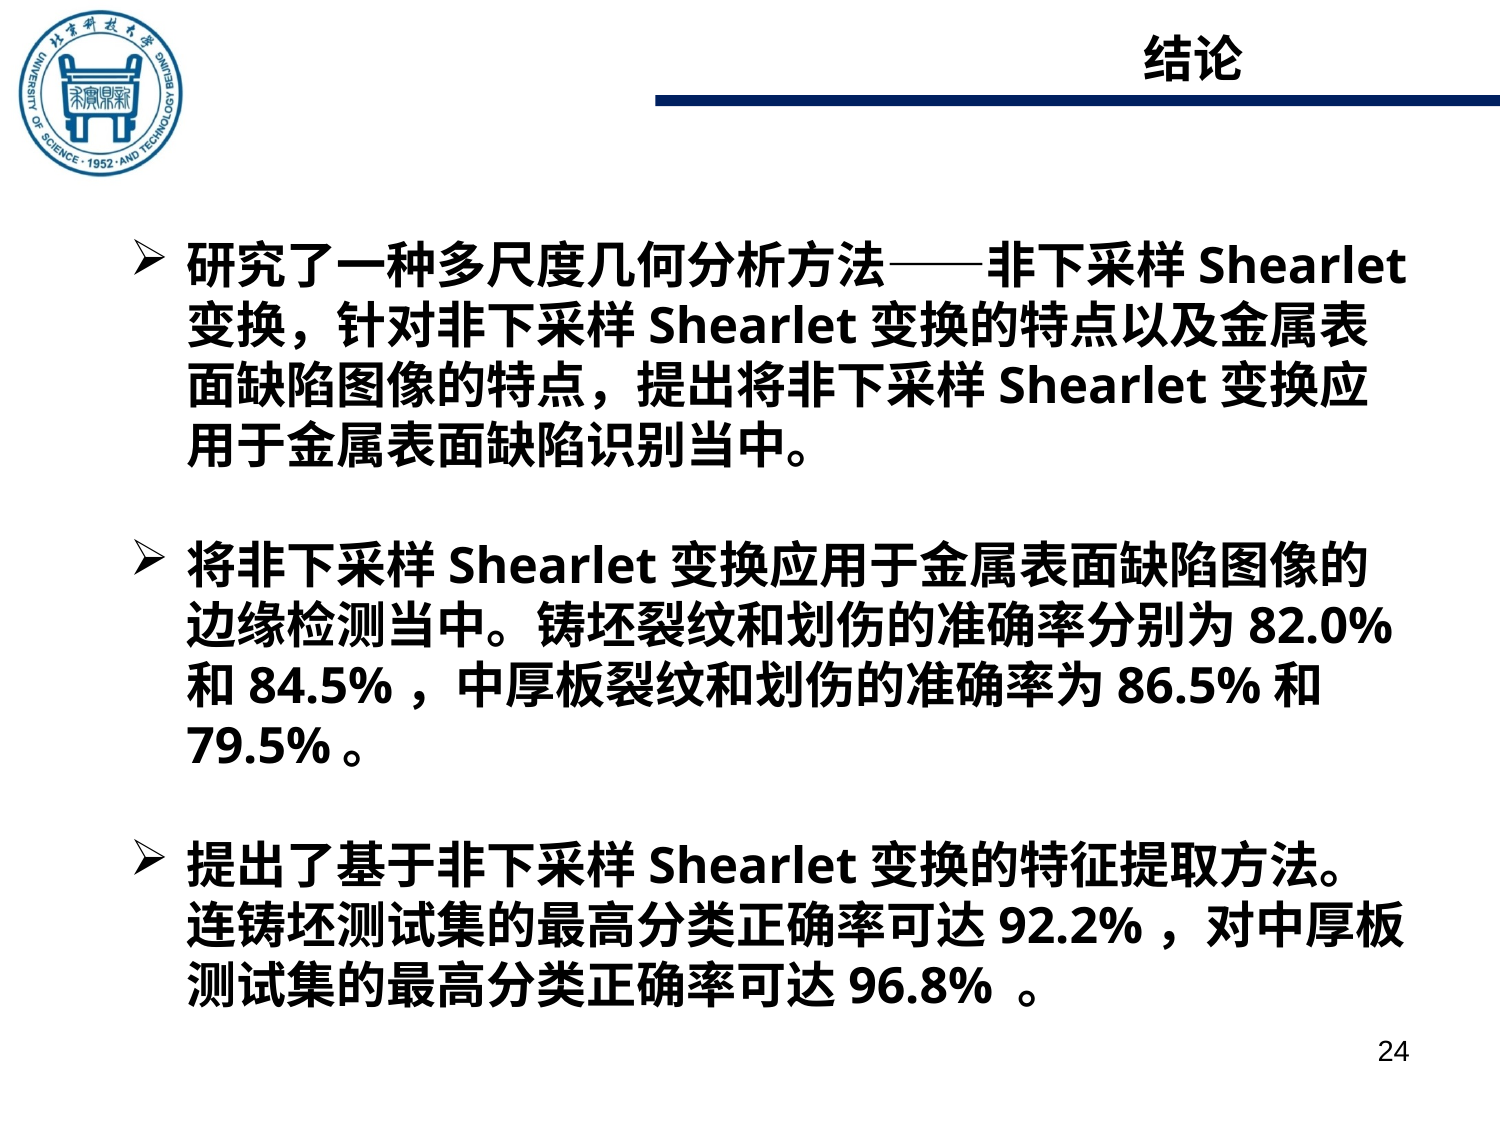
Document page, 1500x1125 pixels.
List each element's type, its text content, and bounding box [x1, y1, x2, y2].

picture [0, 0, 203, 188]
text_box 研究了一种多尺度几何分析方法——非下采样Shearlet变换，针对非下采样Shearlet变换的特点以及金属表面缺陷图像的特点，提出将非下采样Shearlet变换应用于金属表面缺陷识别当中。 将非下采样Shearlet变换应用于金属表面缺陷图像的边缘检测当中。铸坯裂纹和划伤的准确率分别为82.0%和84.5%，中厚板裂纹和划伤的准确率为86.5%和79.5%。 提出了基于非下采样Shearlet变换的特征提取方法。连铸坯测试集的最高分类正确率可达92.2%，对中厚板测试集的最高分类正确率可达96.8% 。 [115, 226, 1425, 1021]
slide_number 24 [1074, 1024, 1425, 1103]
text_box 结论 [1128, 20, 1258, 95]
text_box [655, 95, 1500, 107]
